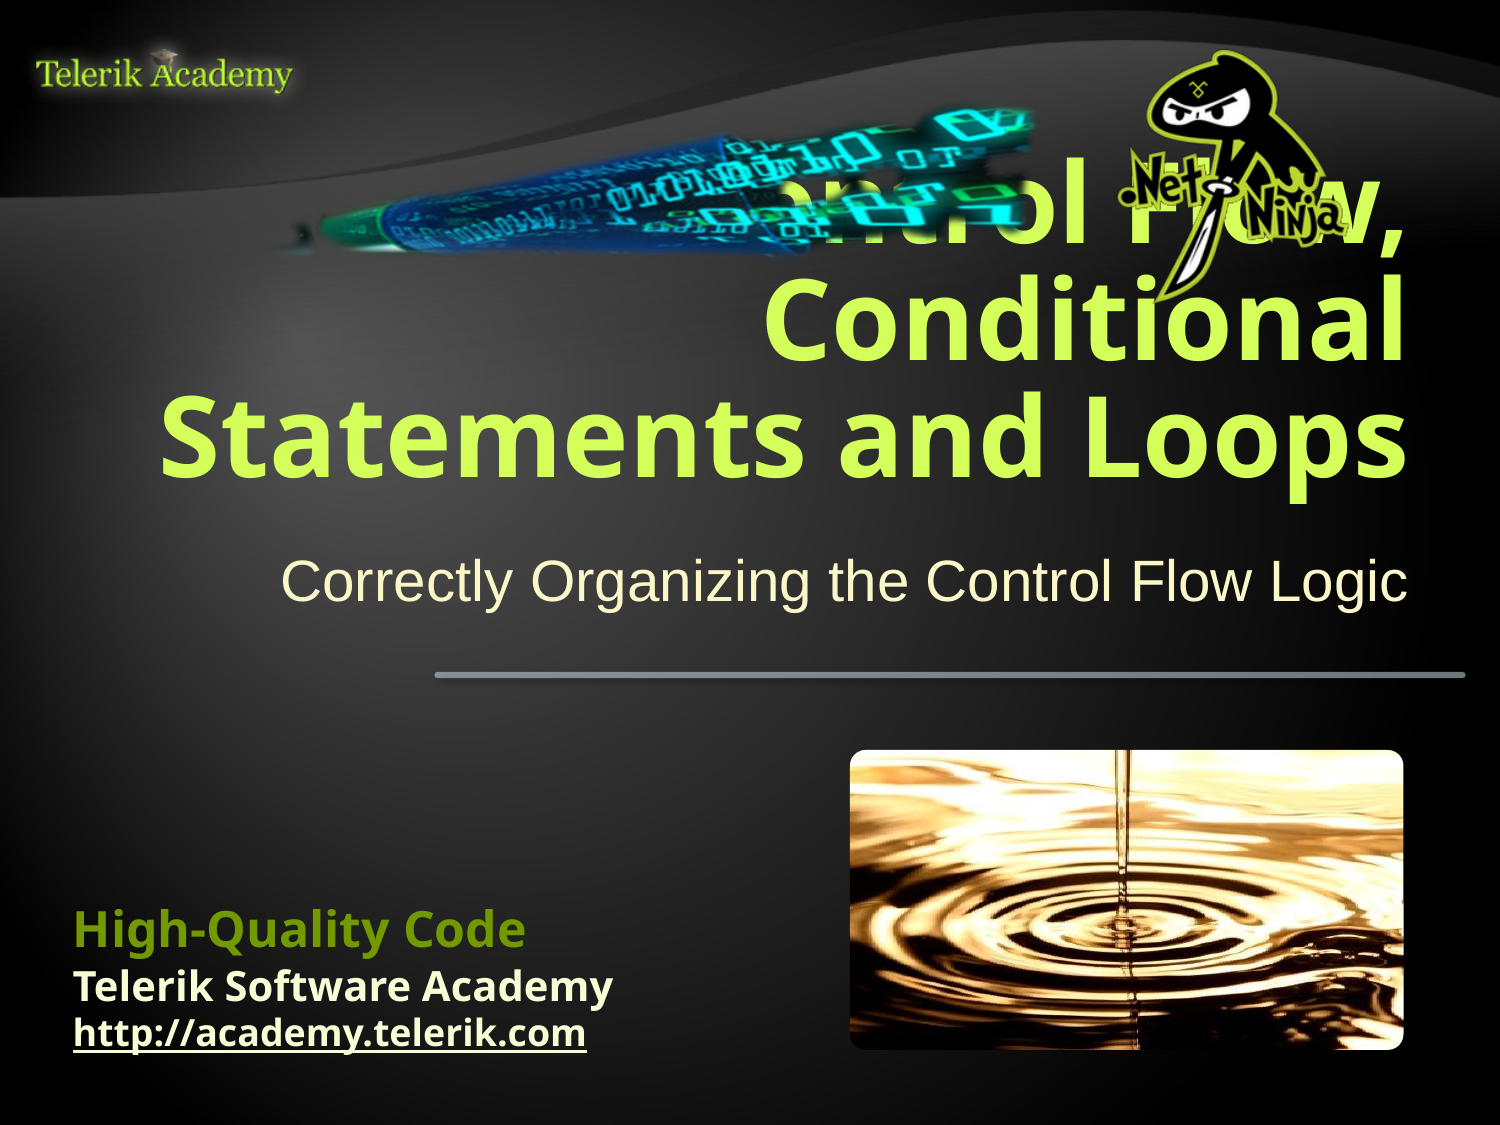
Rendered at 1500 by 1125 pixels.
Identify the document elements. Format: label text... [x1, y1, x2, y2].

picture [0, 0, 1500, 1125]
list http://academy.telerik.com [57, 1001, 713, 1063]
list Telerik Software Academy [57, 967, 713, 1001]
title Control Flow, Conditional Statements and Loops [75, 249, 1425, 500]
subtitle Correctly Organizing the Control Flow Logic [75, 531, 1425, 625]
list High-Quality Code [57, 890, 713, 967]
